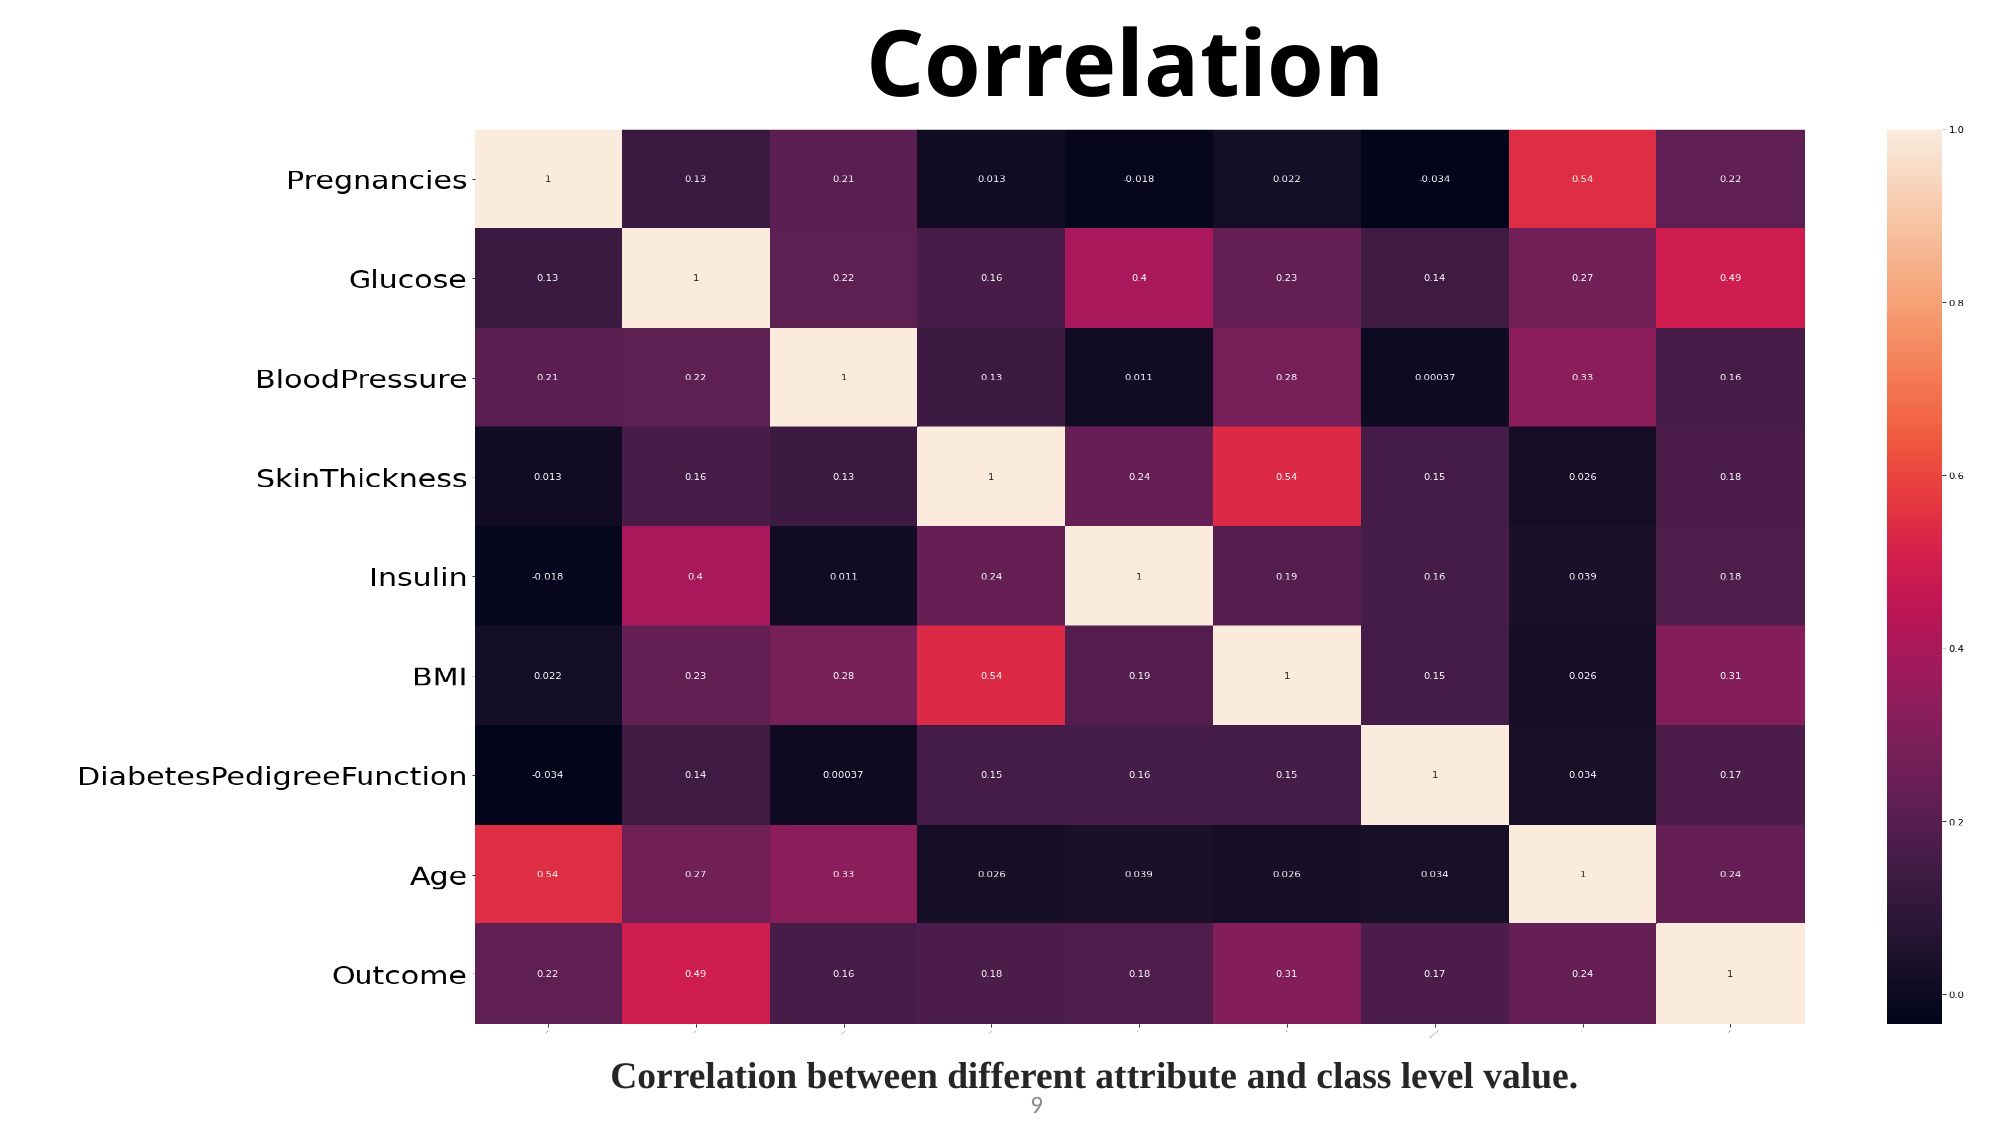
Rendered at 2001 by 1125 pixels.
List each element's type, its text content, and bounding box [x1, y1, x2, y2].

picture [70, 120, 1971, 1043]
slide_number 9 [608, 1103, 1059, 1125]
title Correlation [275, 0, 2000, 176]
text_box Correlation between different attribute and class level value. [595, 1043, 1645, 1103]
